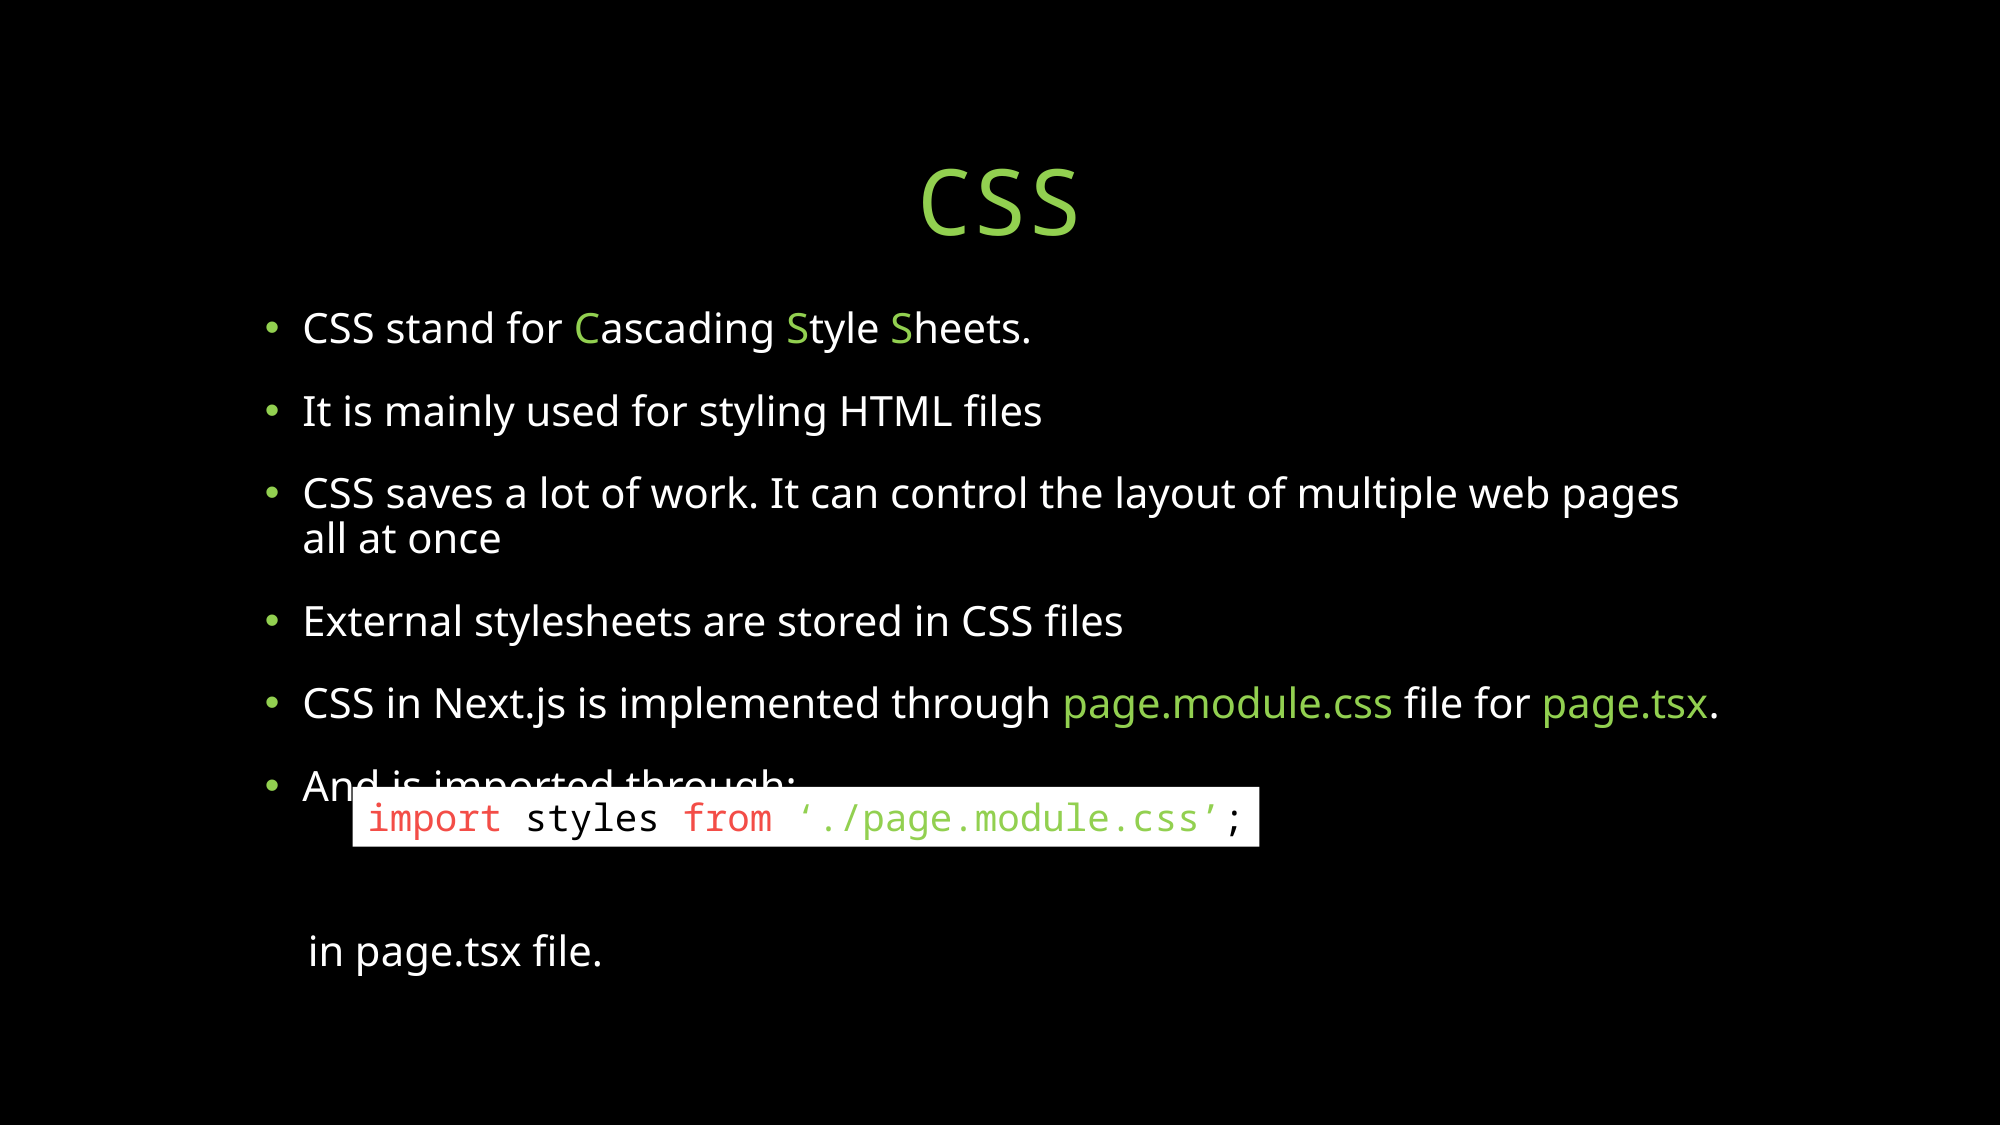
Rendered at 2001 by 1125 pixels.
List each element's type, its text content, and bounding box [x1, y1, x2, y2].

title CSS [249, 75, 1750, 263]
list CSS stand for Cascading Style Sheets. It is mainly used for styling HTML files CSS saves a lot of work. It can control the layout of multiple web pages all at once External stylesheets are stored in CSS files CSS in Next.js is implemented through page.module.css file for page.tsx. And is imported through: in page.tsx file. [249, 299, 1750, 1000]
text_box import styles from ‘./page.module.css’; [352, 786, 1260, 847]
